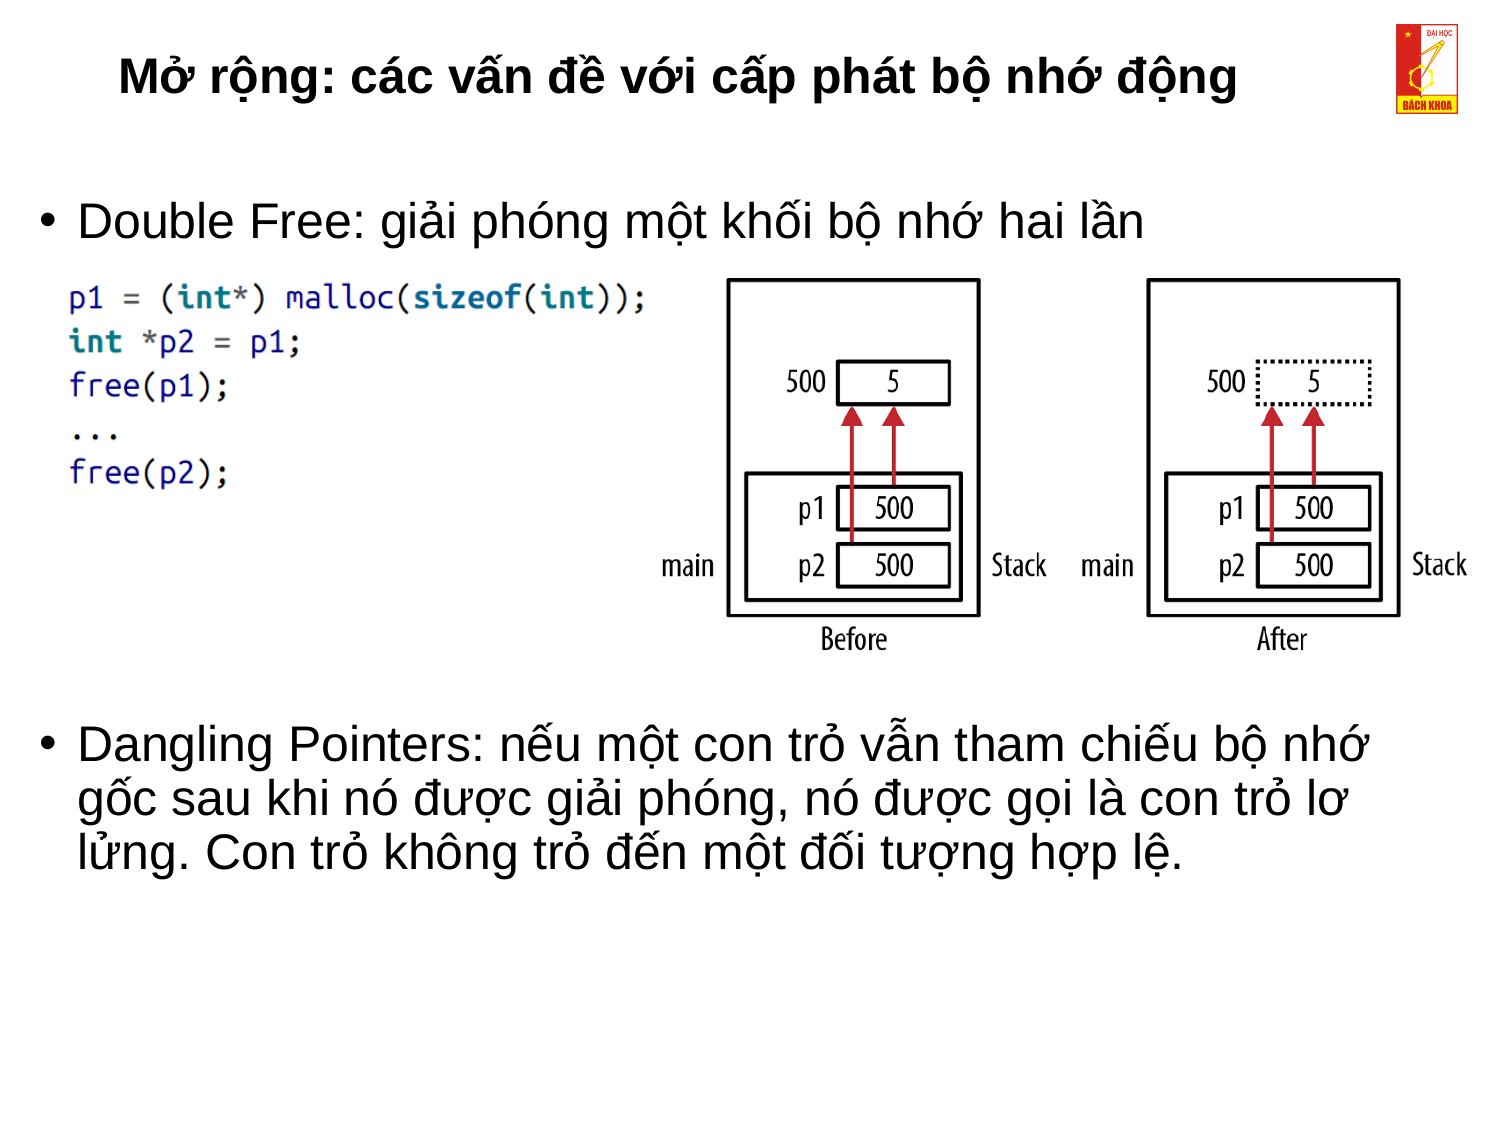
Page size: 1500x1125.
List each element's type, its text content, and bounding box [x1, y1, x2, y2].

list Double Free: giải phóng một khối bộ nhớ hai lần Dangling Pointers: nếu một con trỏ vẫn tham chiếu bộ nhớ gốc sau khi nó được giải phóng, nó được gọi là con trỏ lơ lửng. Con trỏ không trỏ đến một đối tượng hợp lệ. [24, 187, 1475, 1100]
title Mở rộng: các vấn đề với cấp phát bộ nhớ động [103, 22, 1397, 133]
picture [1397, 24, 1458, 114]
picture [62, 274, 1477, 655]
